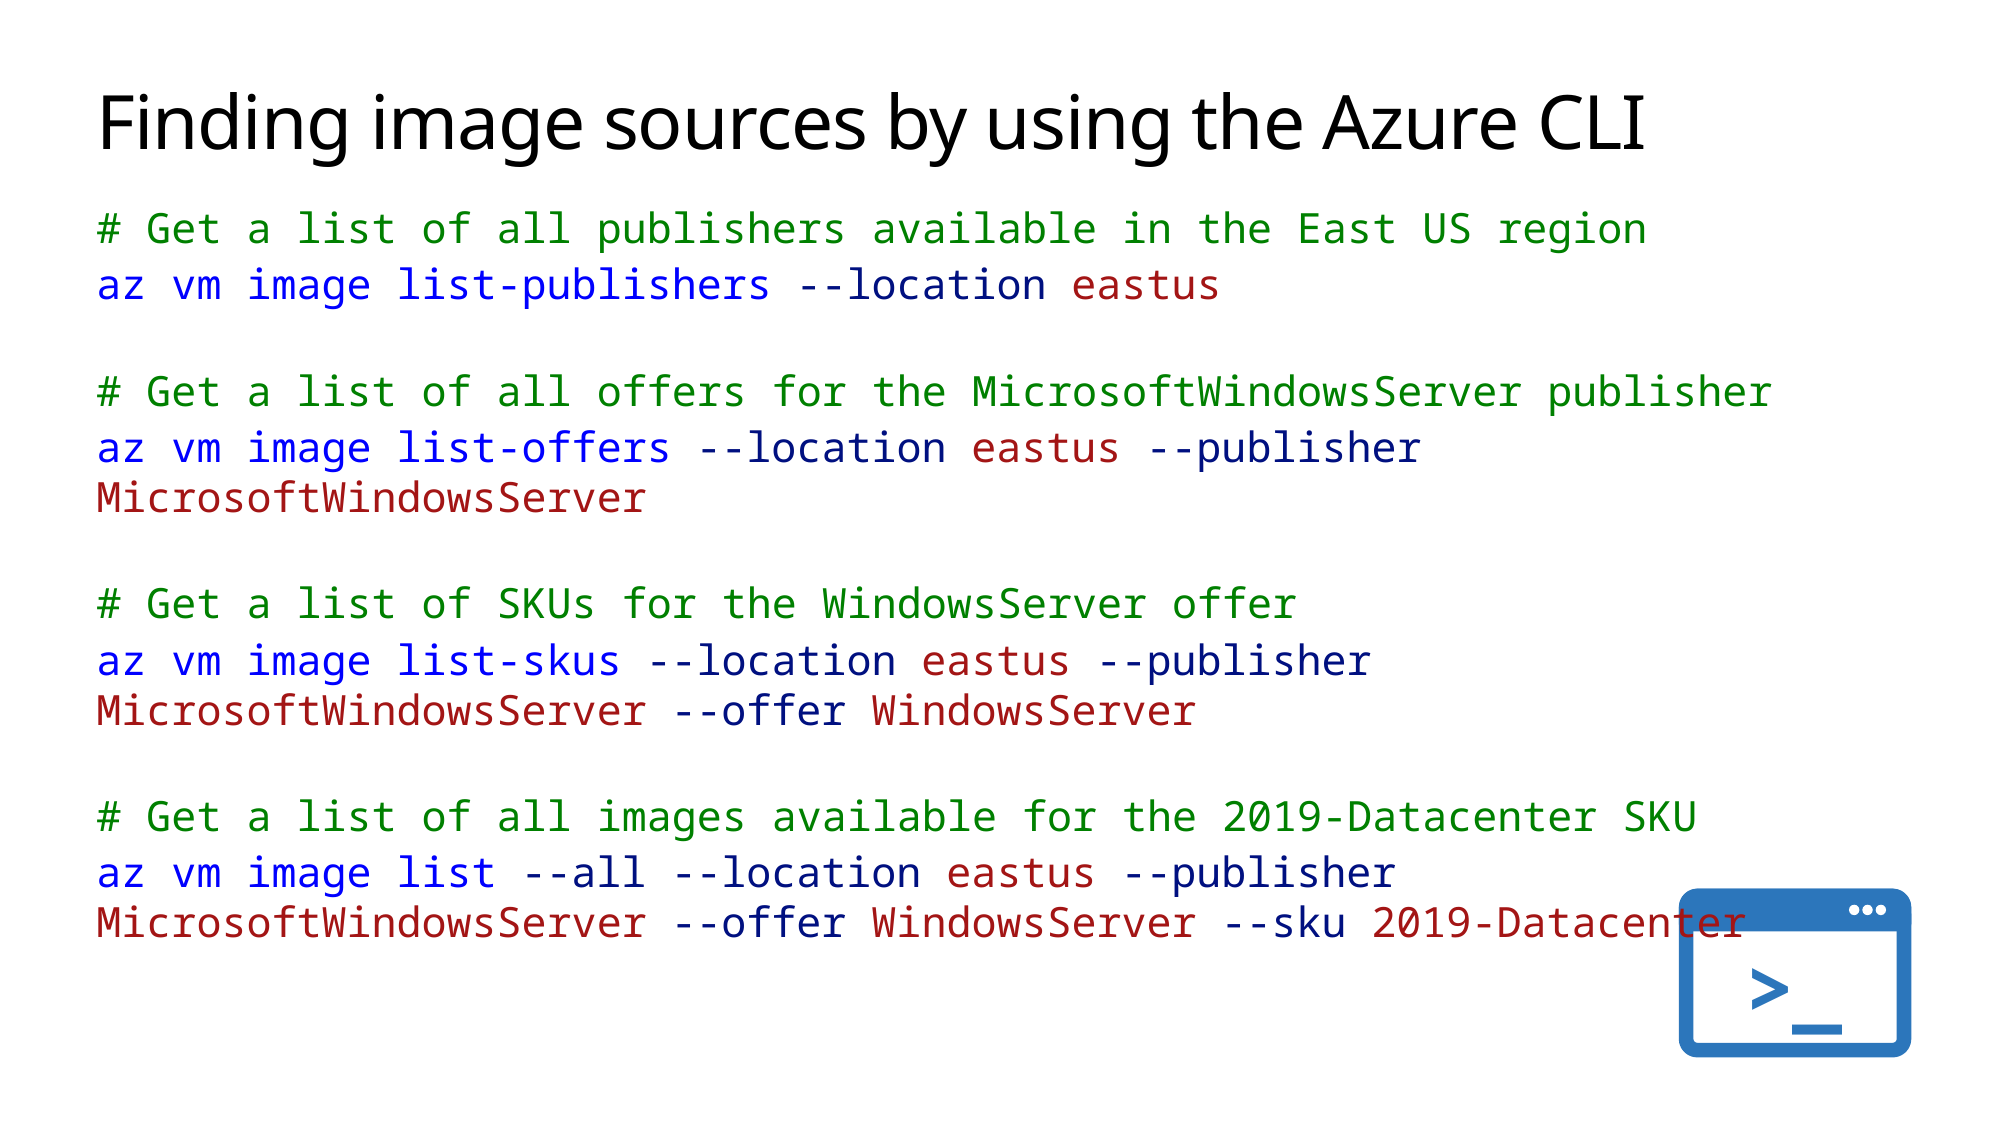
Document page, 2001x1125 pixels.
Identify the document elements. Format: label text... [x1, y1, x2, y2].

title Finding image sources by using the Azure CLI [96, 75, 1904, 166]
list # Get a list of all publishers available in the East US region az vm image list-publishers --location eastus # Get a list of all offers for the MicrosoftWindowsServer publisher az vm image list-offers --location eastus --publisher MicrosoftWindowsServer # Get a list of SKUs for the WindowsServer offer az vm image list-skus --location eastus --publisher MicrosoftWindowsServer --offer WindowsServer # Get a list of all images available for the 2019-Datacenter SKU az vm image list --all --location eastus --publisher MicrosoftWindowsServer --offer WindowsServer --sku 2019-Datacenter [96, 201, 1904, 903]
